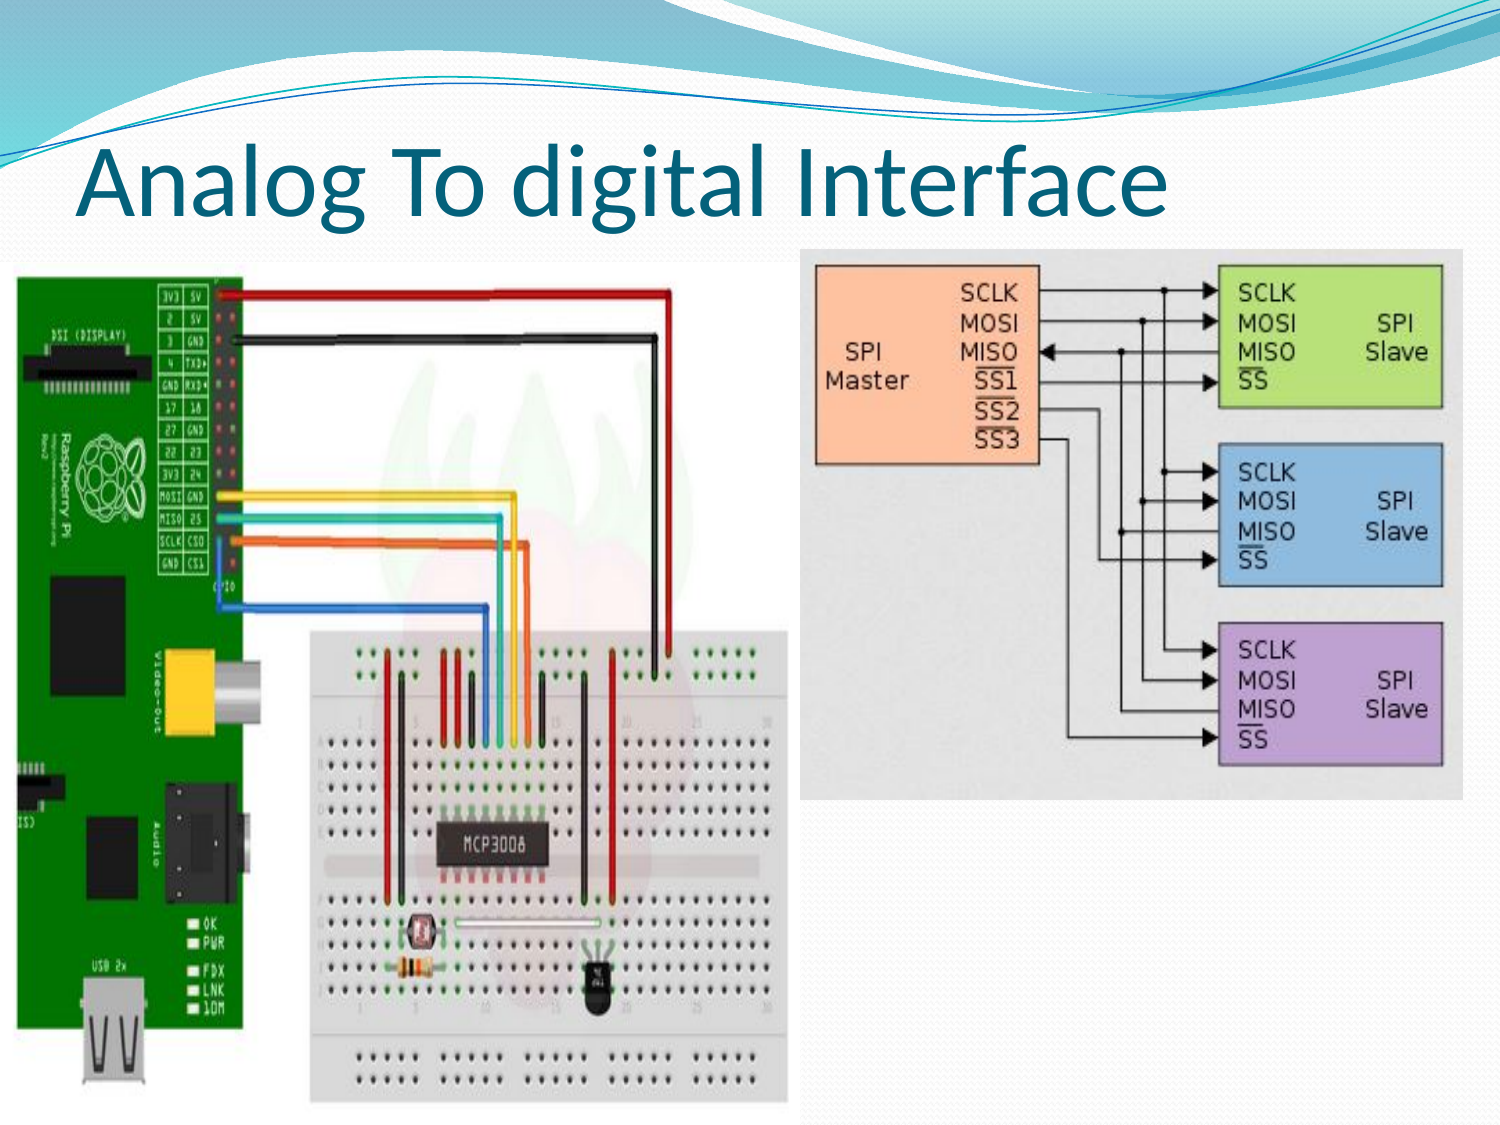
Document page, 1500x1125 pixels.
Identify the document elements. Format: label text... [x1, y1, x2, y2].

title Analog To digital Interface [75, 50, 1438, 238]
picture [799, 249, 1463, 801]
picture [0, 262, 801, 1125]
